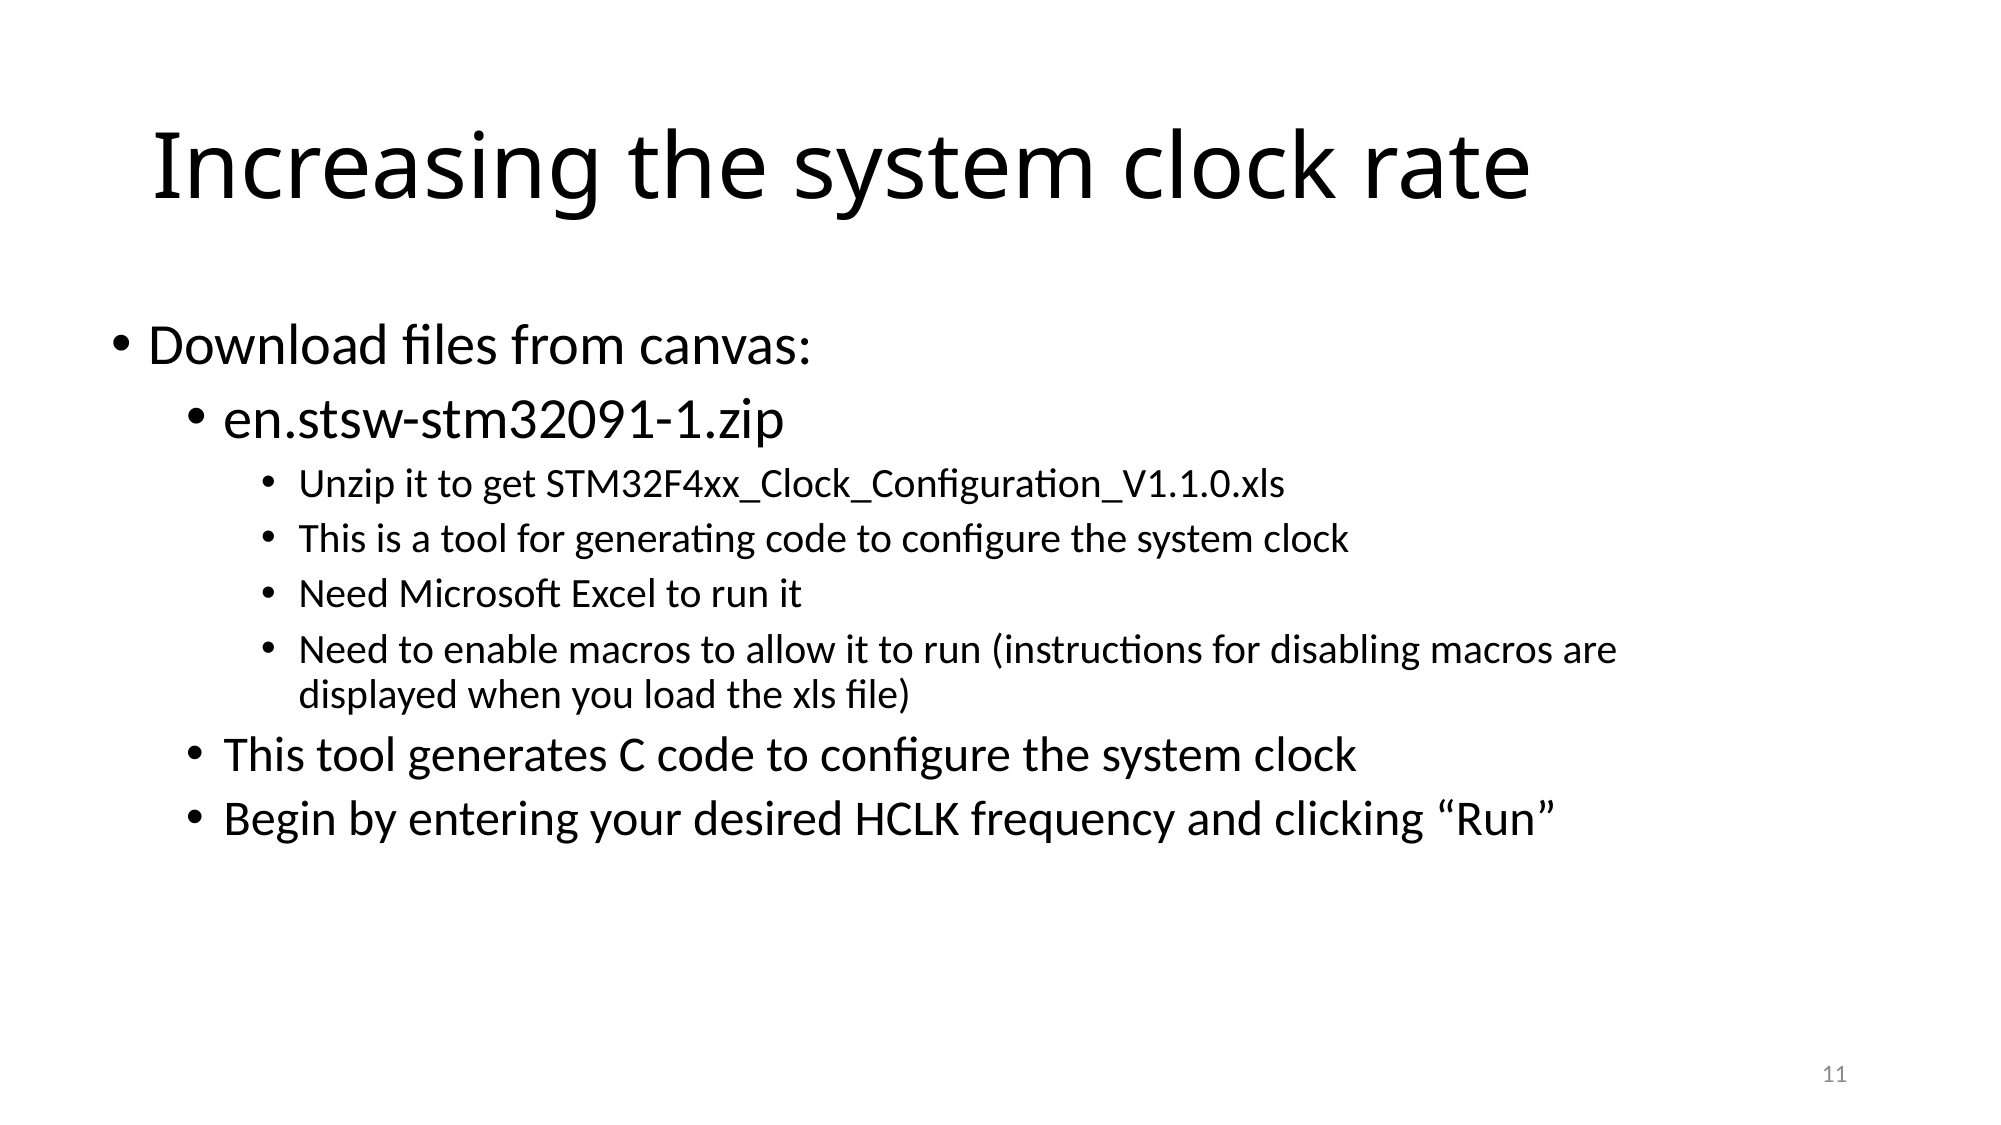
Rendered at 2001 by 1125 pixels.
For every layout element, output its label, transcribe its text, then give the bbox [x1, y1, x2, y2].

title Increasing the system clock rate [137, 59, 1863, 278]
list Download files from canvas: en.stsw-stm32091-1.zip Unzip it to get STM32F4xx_Clock_Configuration_V1.1.0.xls This is a tool for generating code to configure the system clock Need Microsoft Excel to run it Need to enable macros to allow it to run (instructions for disabling macros are displayed when you load the xls file) This tool generates C code to configure the system clock Begin by entering your desired HCLK frequency and clicking “Run” [95, 216, 1655, 931]
slide_number 11 [1412, 1042, 1863, 1103]
